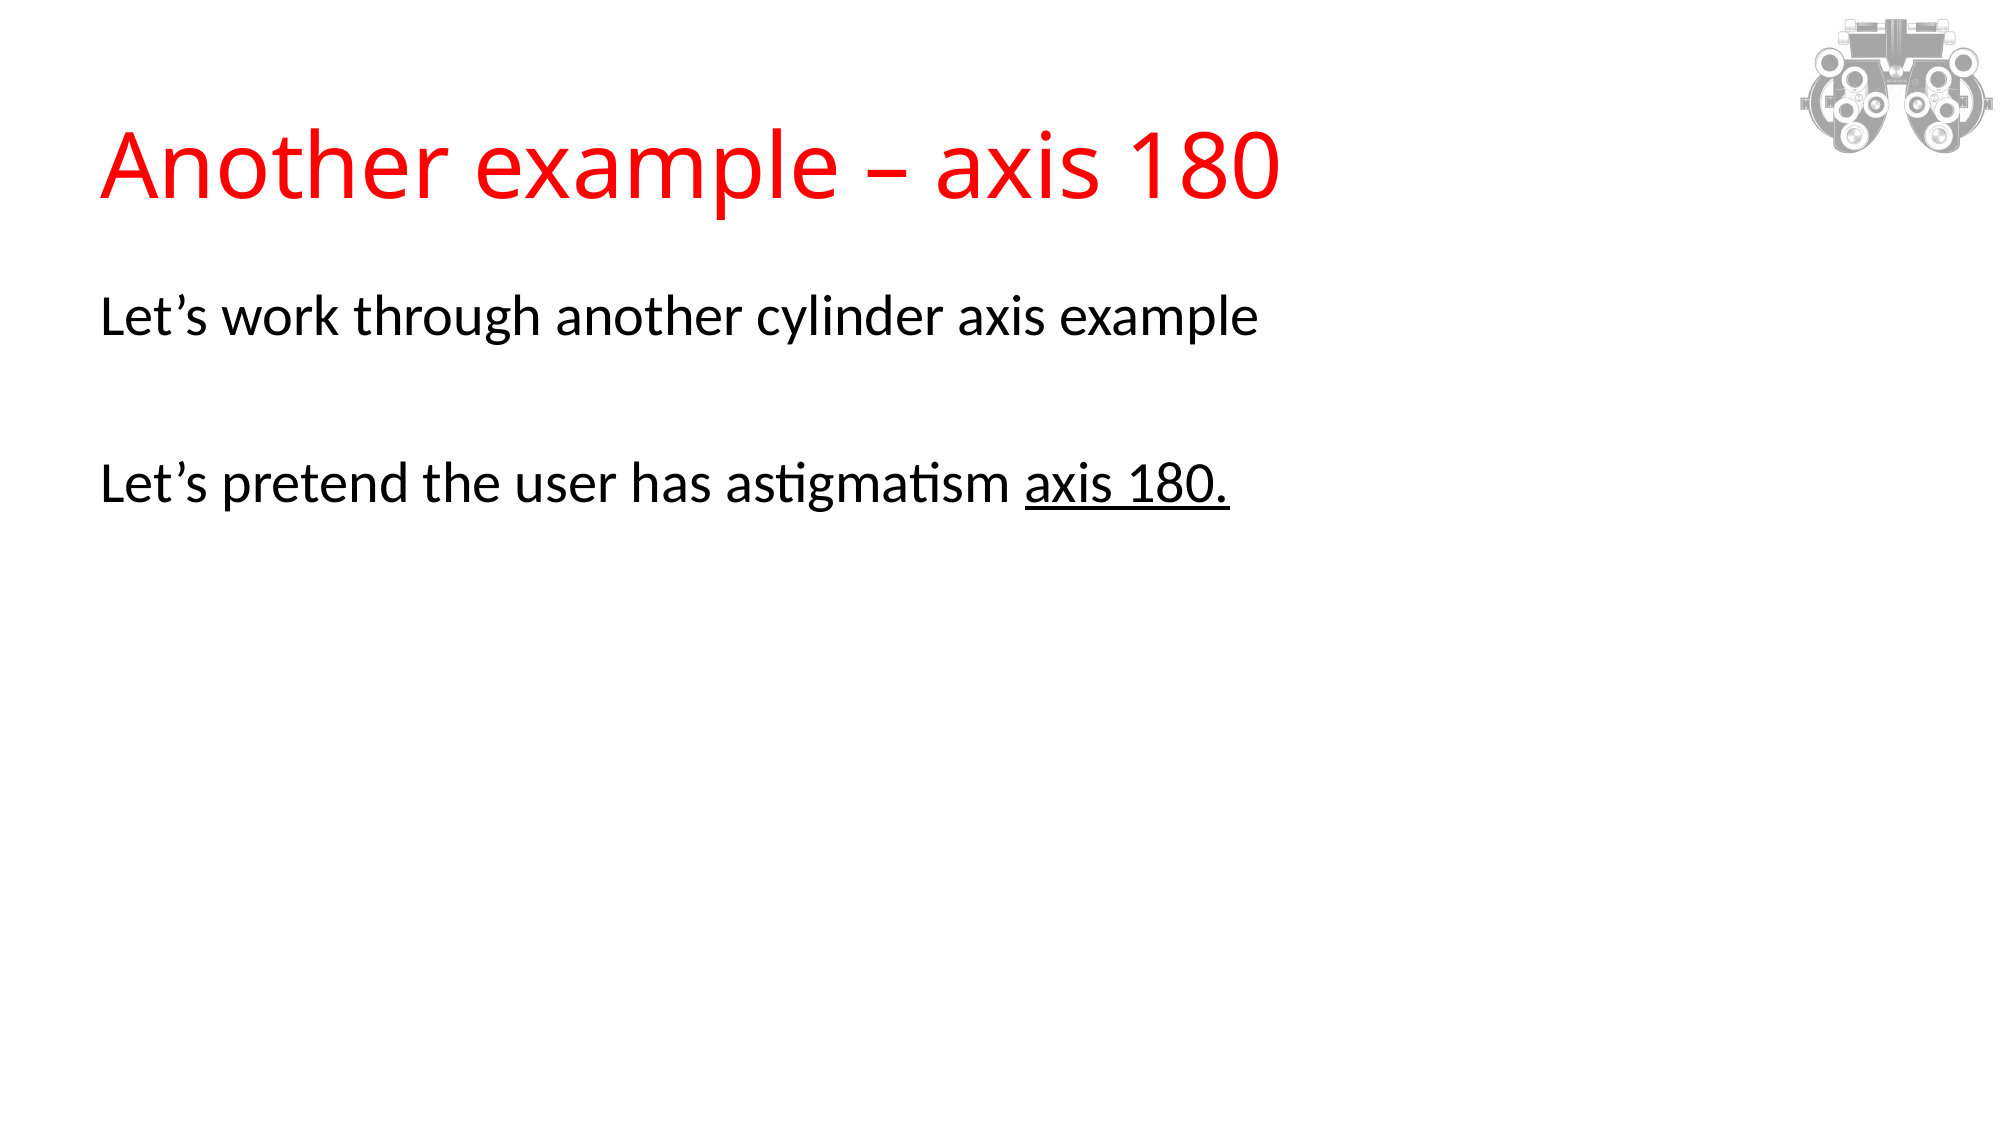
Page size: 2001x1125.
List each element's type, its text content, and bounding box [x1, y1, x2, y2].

list Let’s work through another cylinder axis example Let’s pretend the user has astigmatism axis 180. [85, 277, 1869, 992]
picture [1795, 0, 2000, 160]
title Another example – axis 180 [85, 59, 1811, 277]
